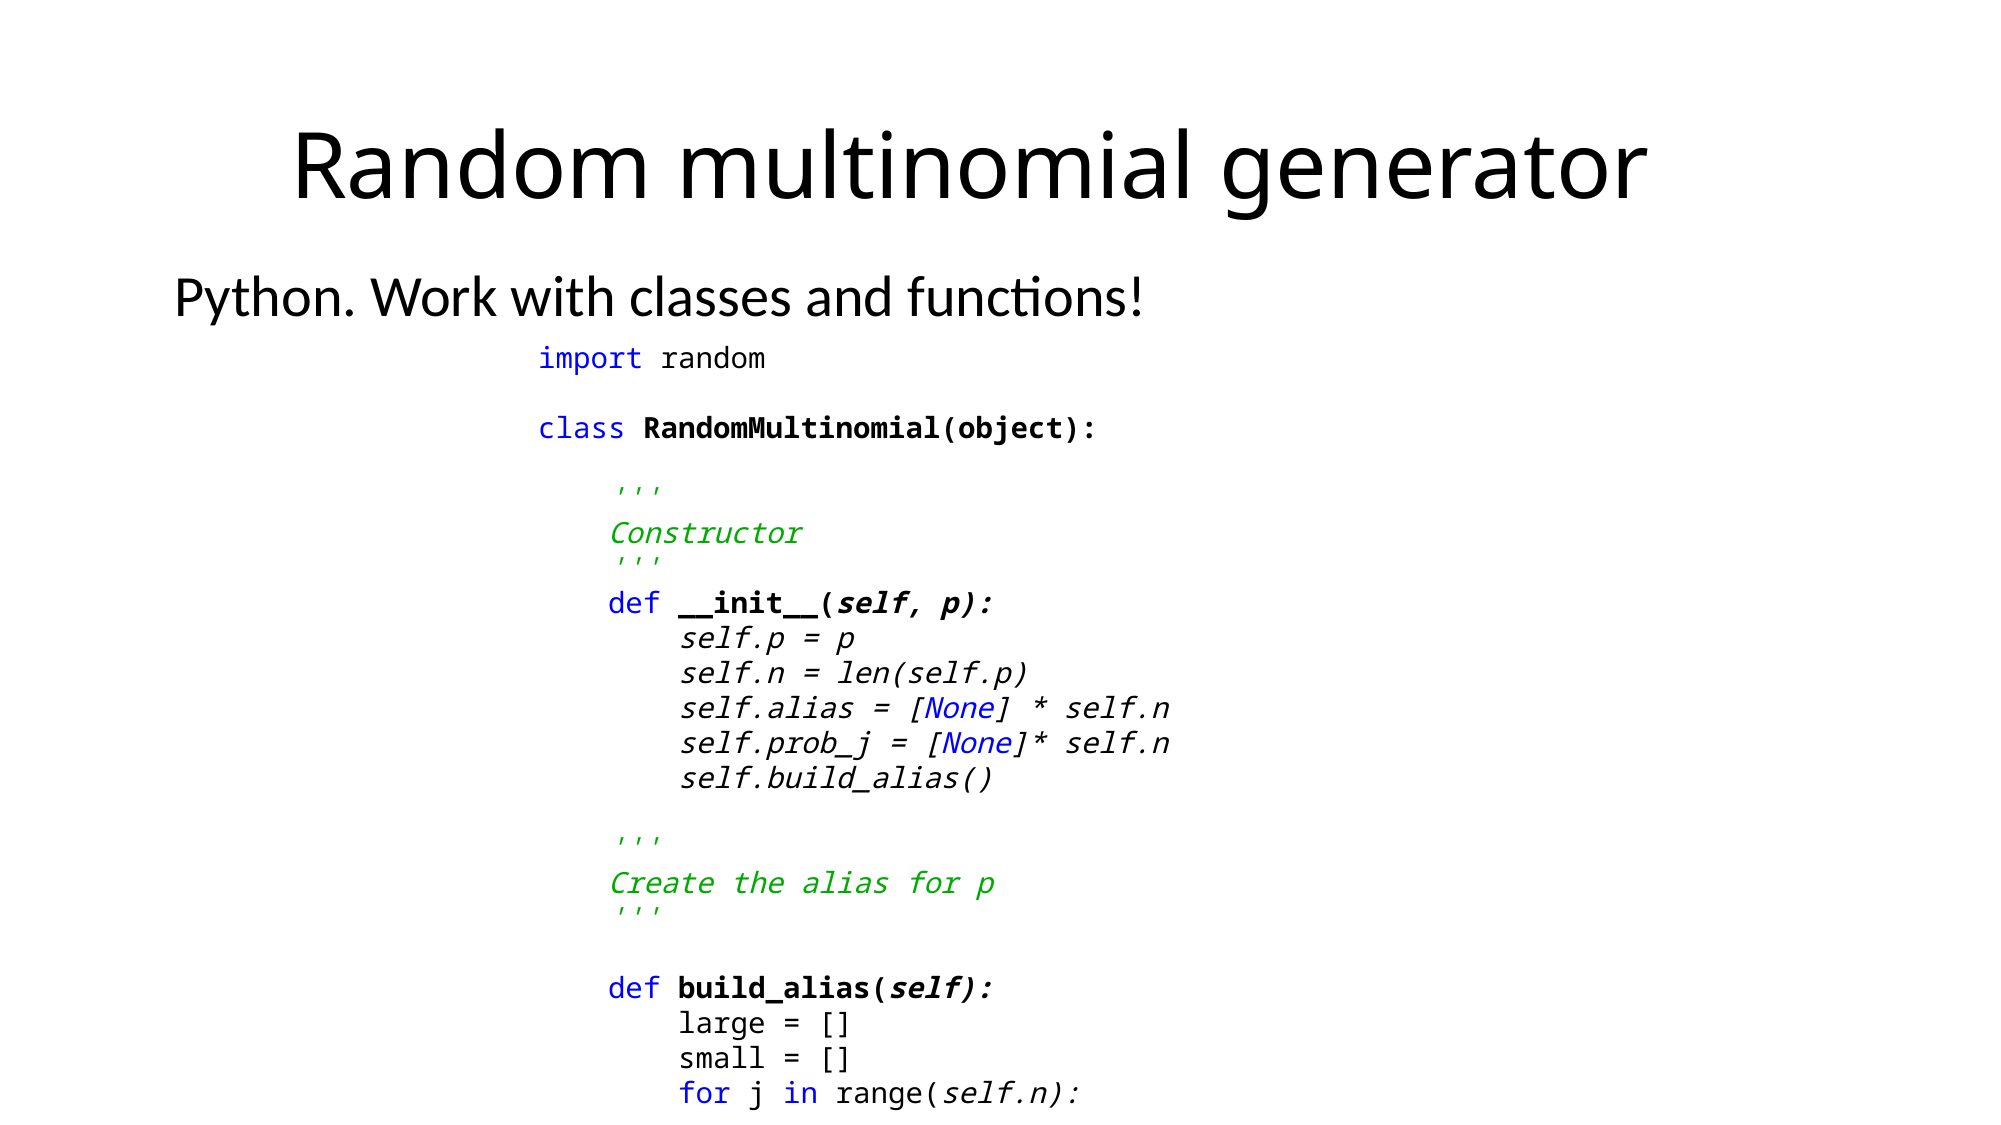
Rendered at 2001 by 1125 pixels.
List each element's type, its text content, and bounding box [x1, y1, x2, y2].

list Python. Work with classes and functions! [159, 258, 1199, 394]
text_box import random class RandomMultinomial(object): ''' Constructor ''' def __init__(self, p): self.p = p self.n = len(self.p) self.alias = [None] * self.n self.prob_j = [None]* self.n self.build_alias() ''' Create the alias for p ''' def build_alias(self): large = [] small = [] for j in range(self.n): [523, 332, 1524, 1117]
title Random multinomial generator [275, 59, 2000, 278]
